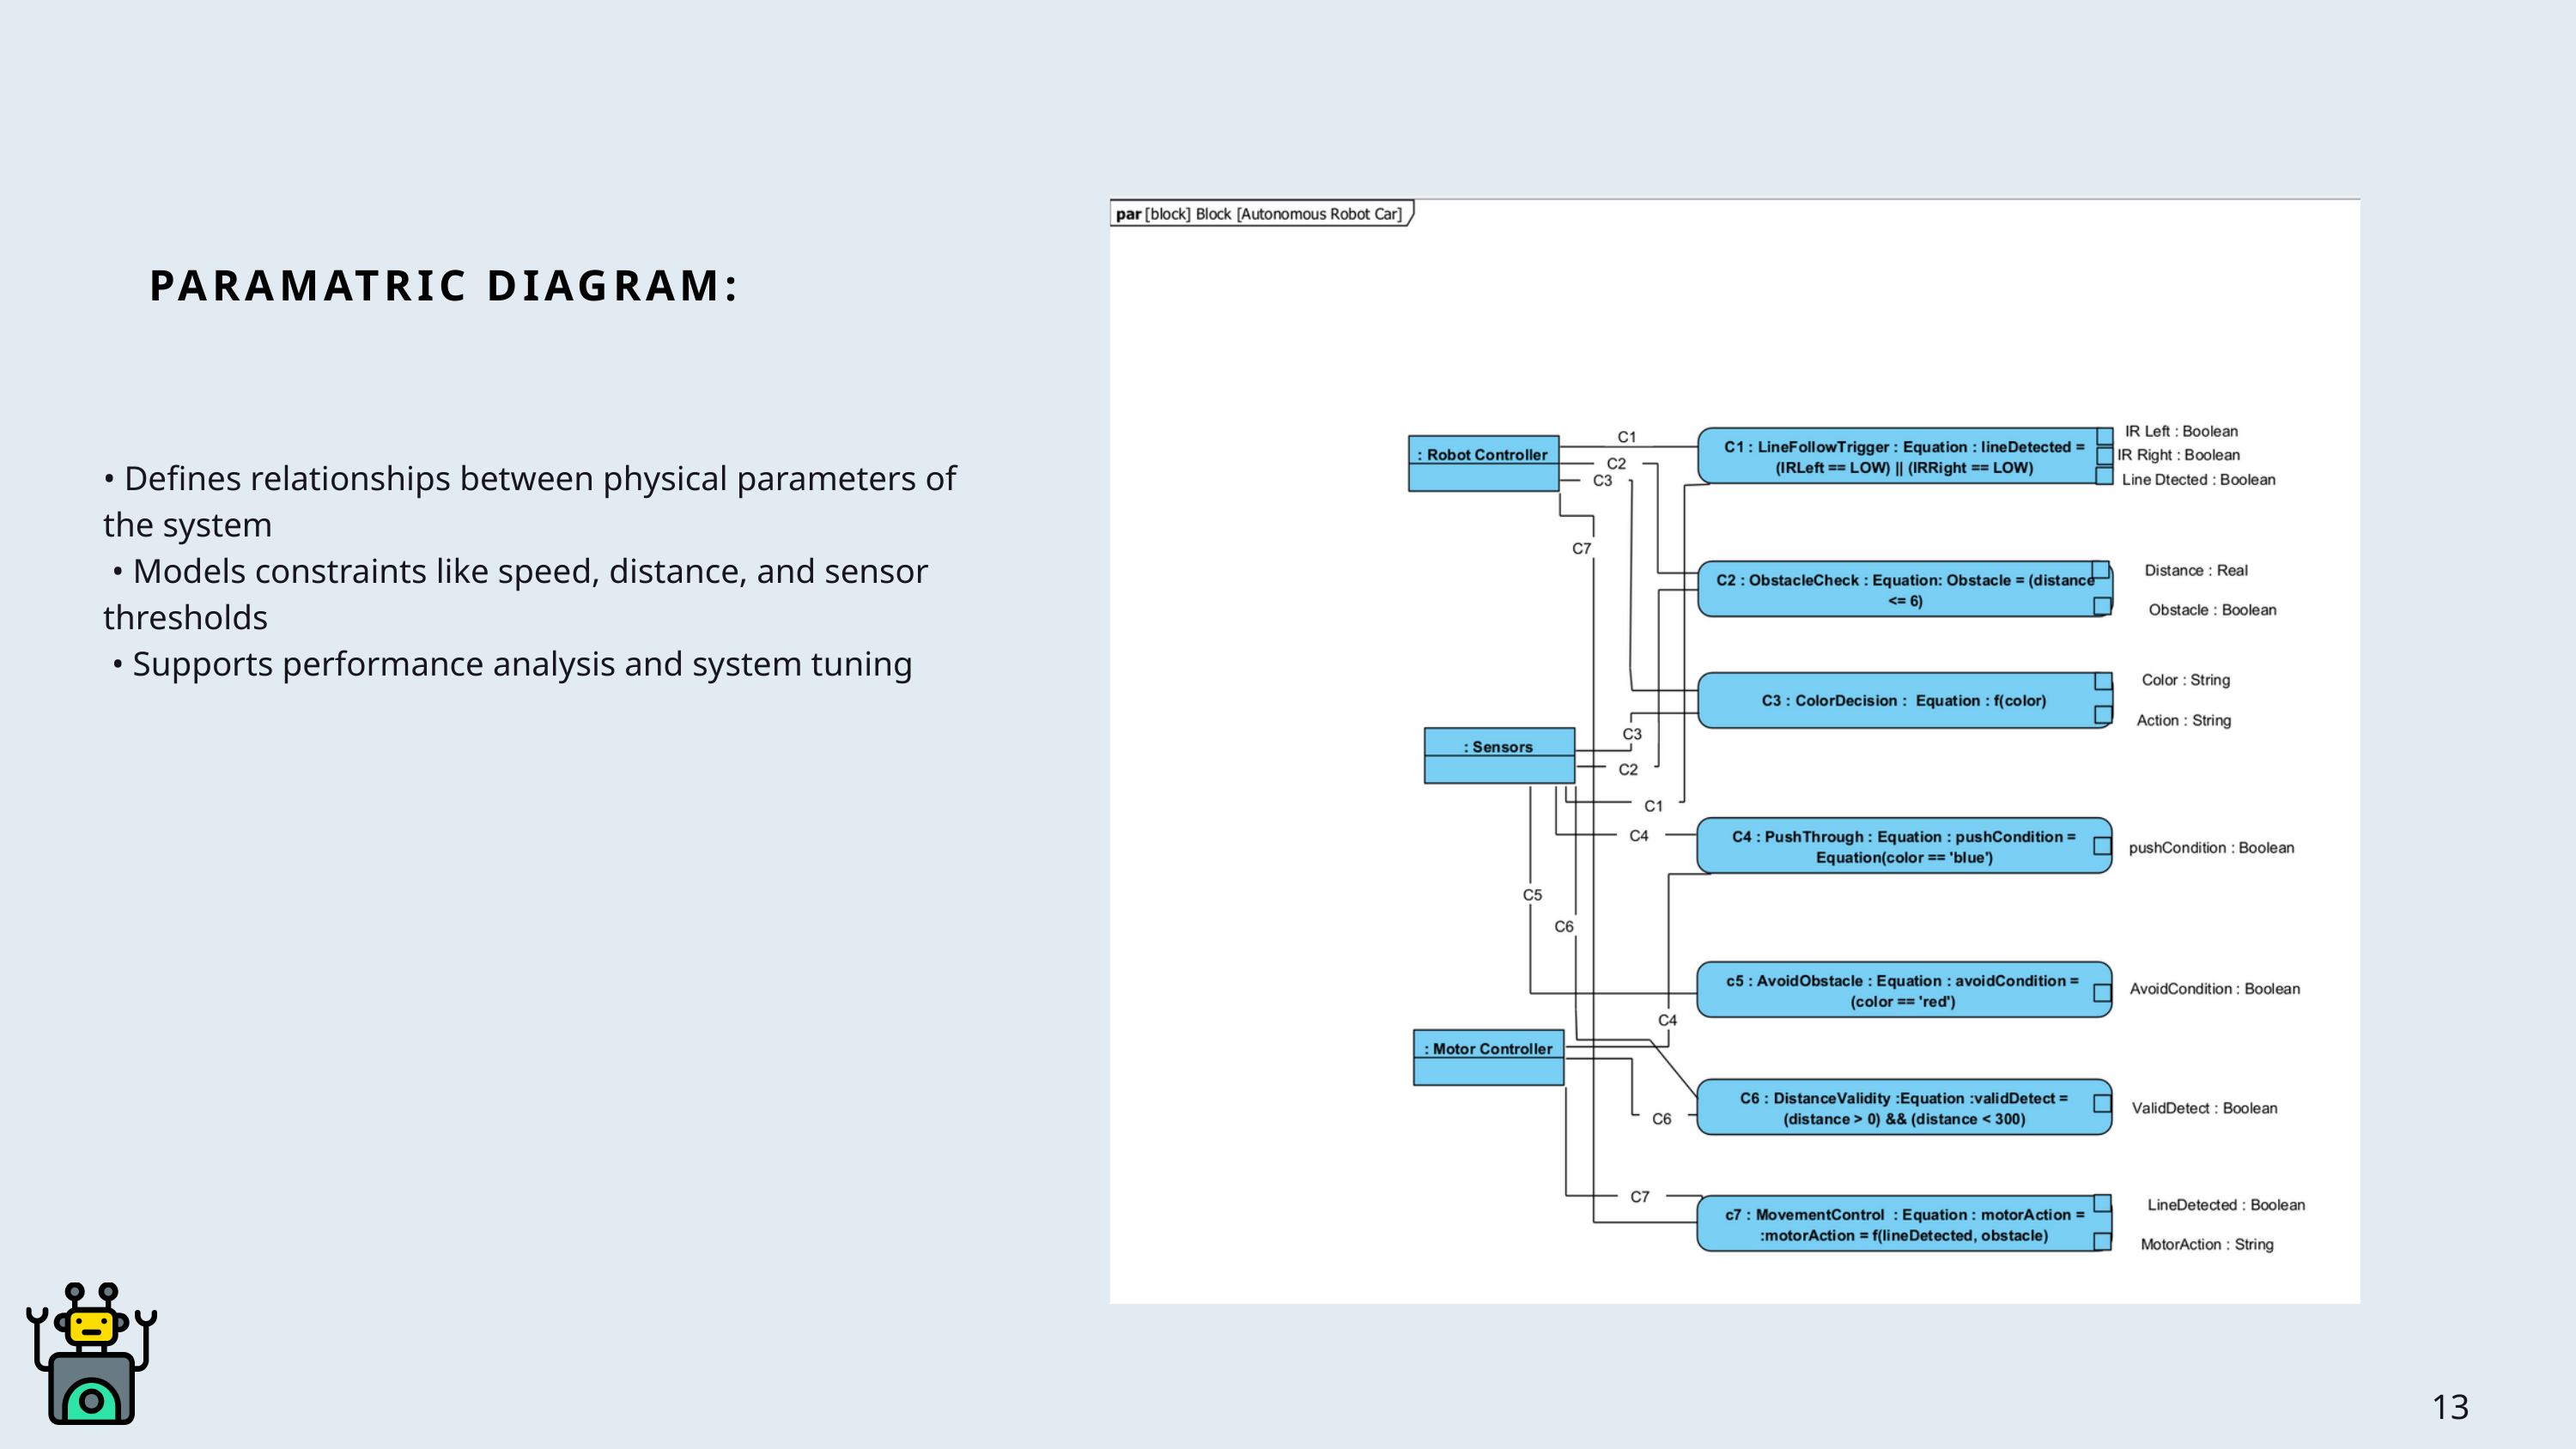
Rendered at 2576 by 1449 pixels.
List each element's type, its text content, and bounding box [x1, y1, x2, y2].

text_box 13 [2431, 1379, 2576, 1427]
text_box [26, 1282, 157, 1425]
text_box • Defines relationships between physical parameters of the system • Models constraints like speed, distance, and sensor thresholds • Supports performance analysis and system tuning [103, 450, 993, 730]
text_box [1109, 196, 2360, 1304]
text_box PARAMATRIC DIAGRAM: [103, 241, 768, 377]
